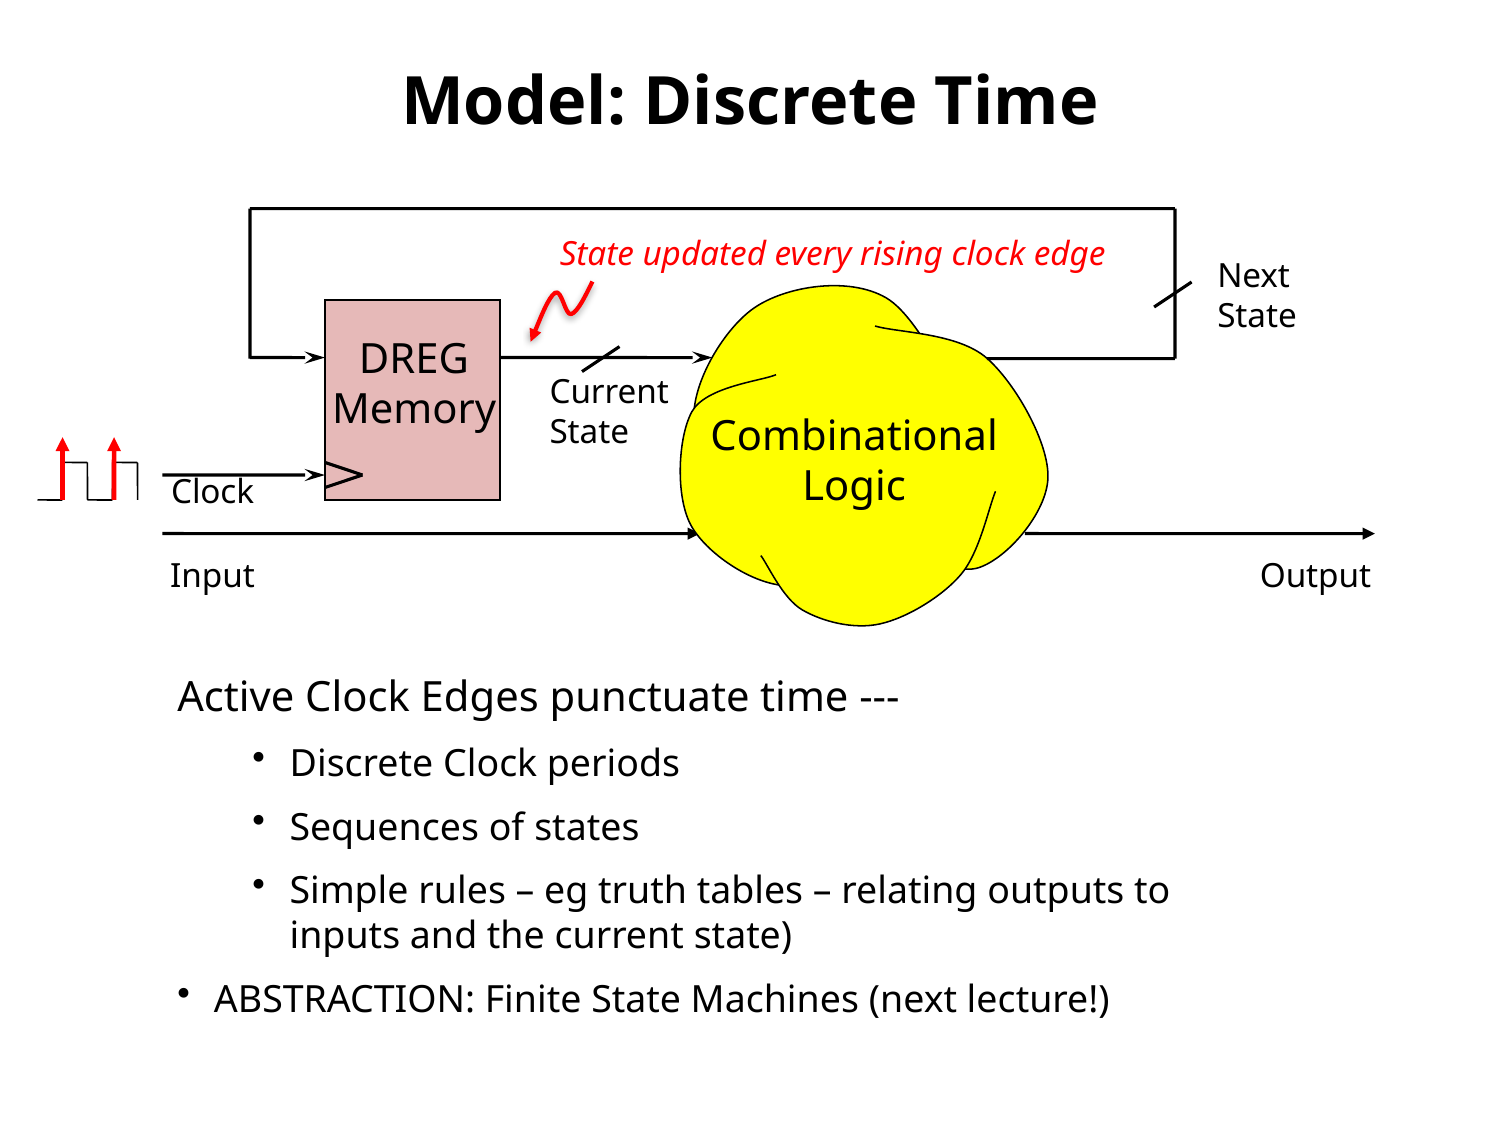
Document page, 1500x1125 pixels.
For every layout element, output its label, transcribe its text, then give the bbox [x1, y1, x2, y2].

title Model: Discrete Time [75, 45, 1425, 150]
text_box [37, 208, 1394, 642]
text_box Active Clock Edges punctuate time --- Discrete Clock periods Sequences of states Simple rules – eg truth tables – relating outputs to inputs and the current state) ABSTRACTION: Finite State Machines (next lecture!) [162, 662, 1275, 1028]
